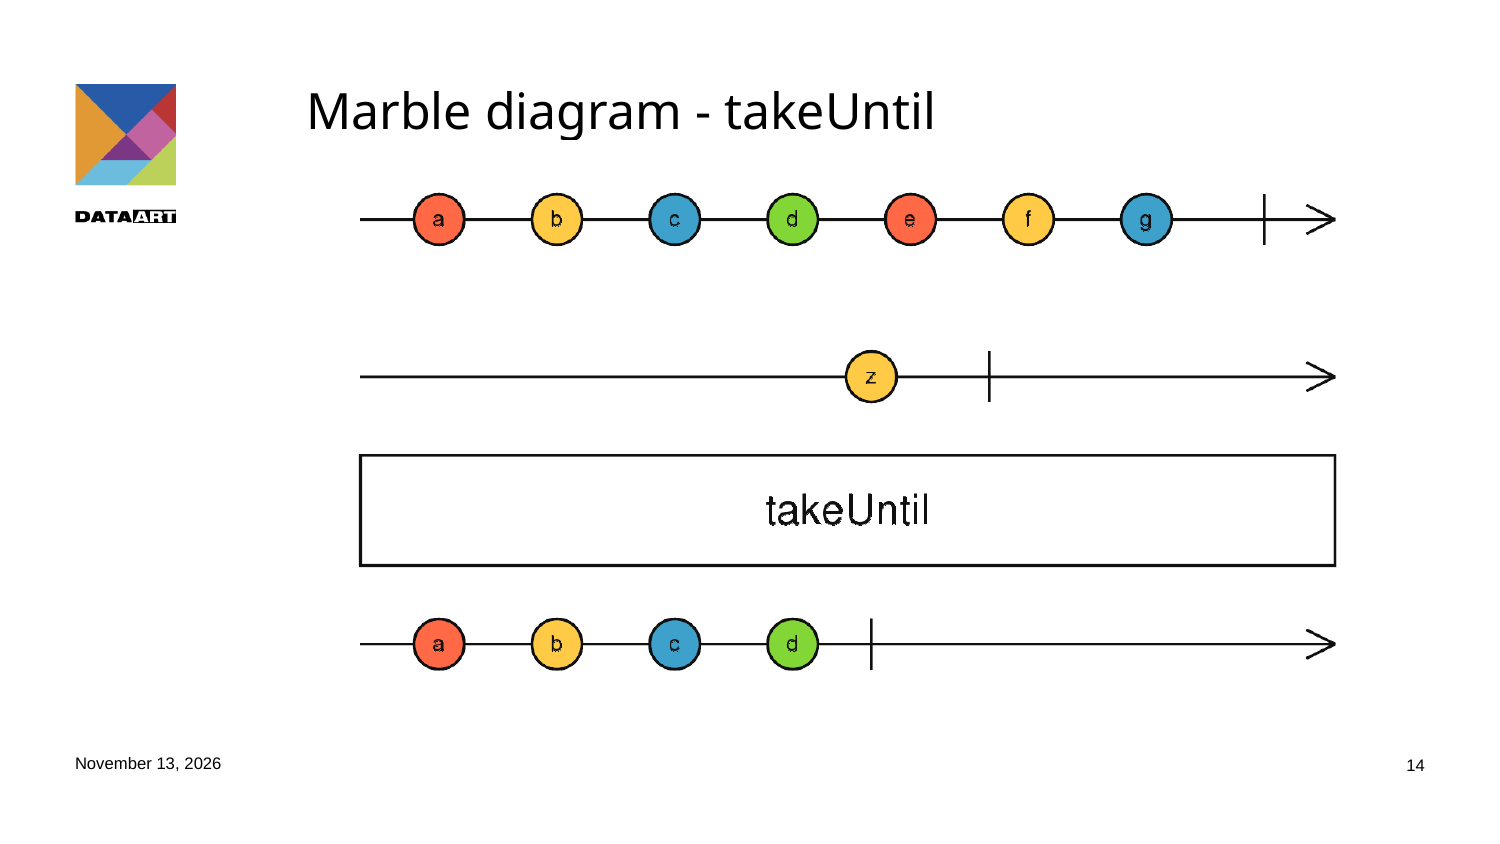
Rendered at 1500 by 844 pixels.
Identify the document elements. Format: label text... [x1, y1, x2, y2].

slide_number 14 [1224, 754, 1425, 776]
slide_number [75, 753, 275, 776]
picture [75, 84, 176, 223]
title Marble diagram - takeUntil [306, 84, 1194, 222]
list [344, 140, 1350, 722]
